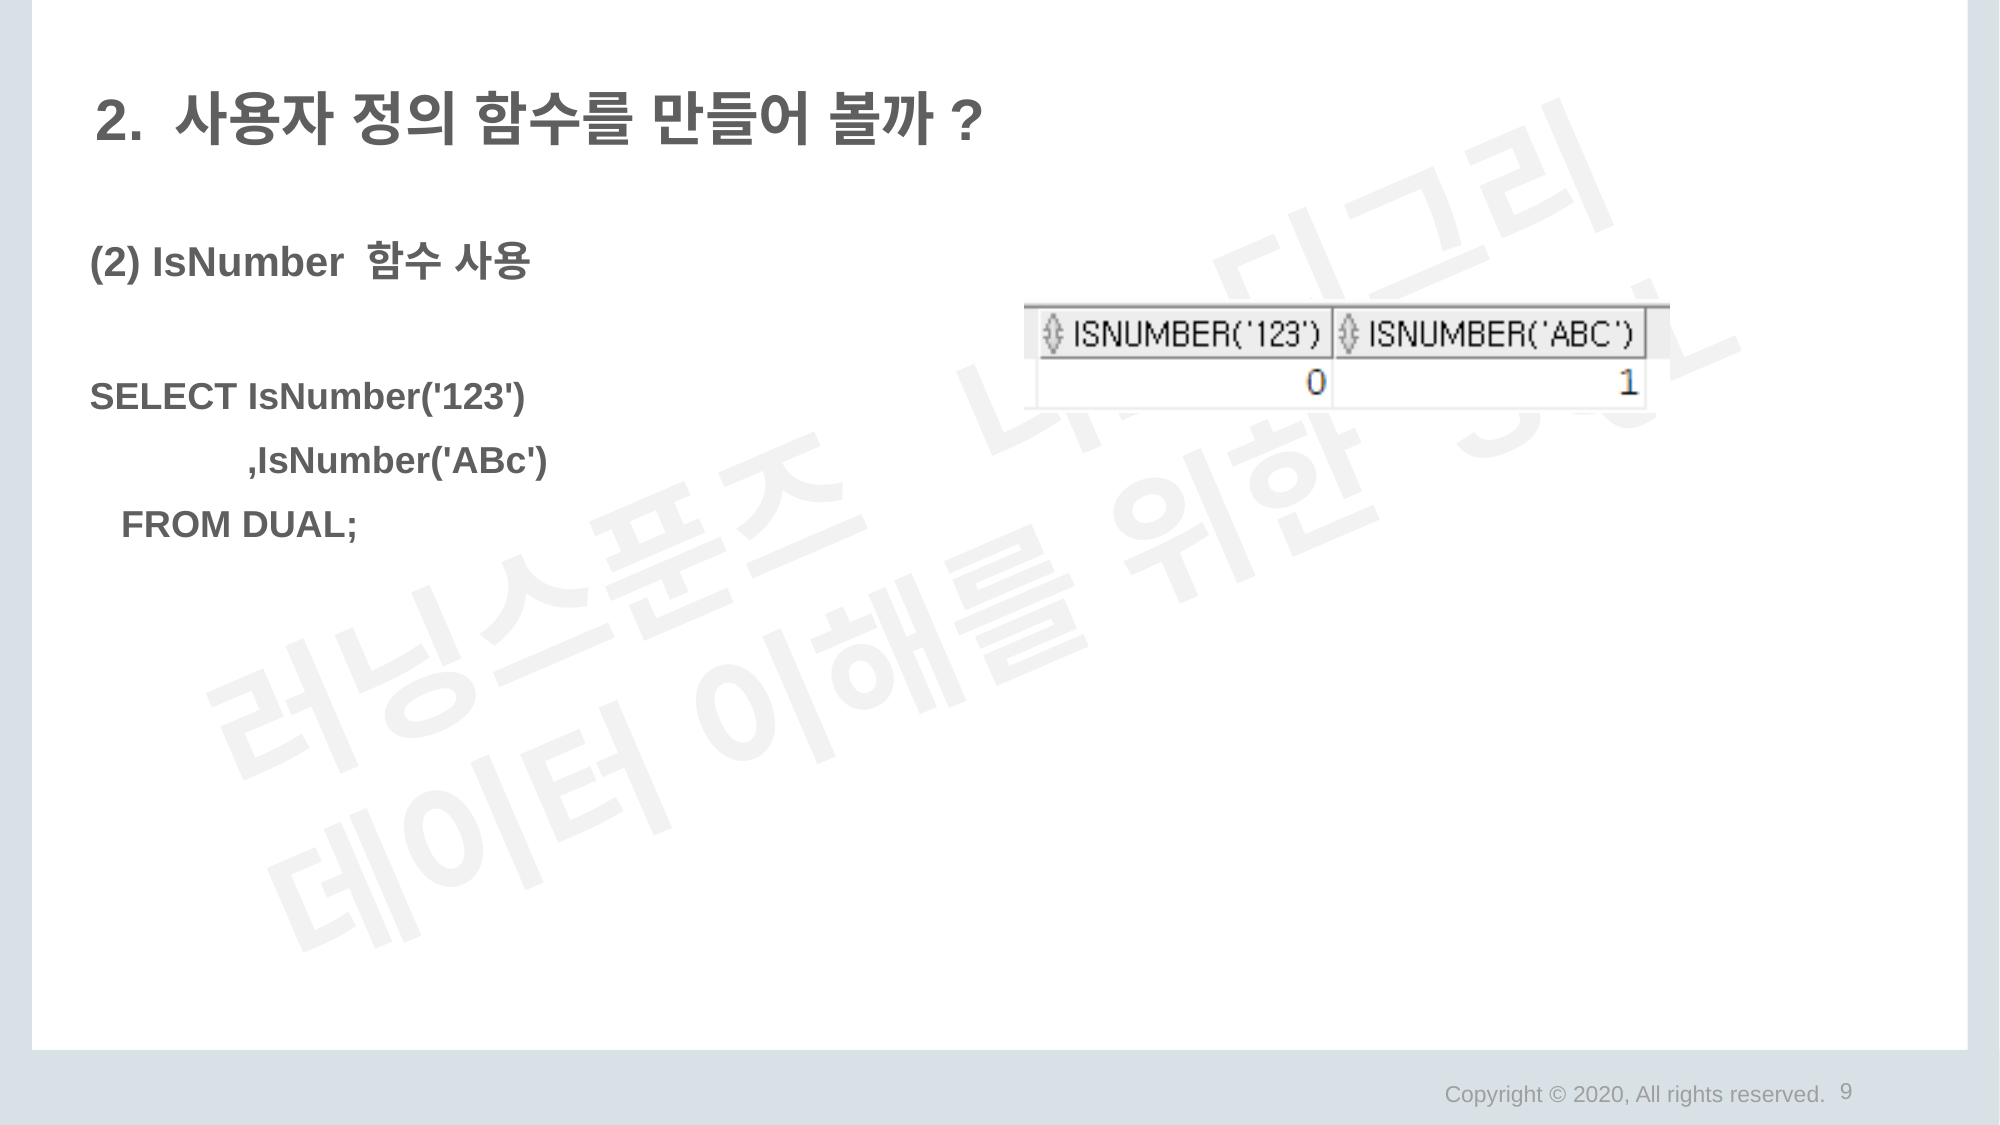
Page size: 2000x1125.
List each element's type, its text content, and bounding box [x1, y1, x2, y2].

list (2) IsNumber 함수 사용 SELECT IsNumber('123') ,IsNumber('ABc') FROM DUAL; [74, 227, 825, 546]
picture [1024, 299, 1670, 413]
title 2. 사용자 정의 함수를 만들어 볼까? [81, 75, 1877, 170]
